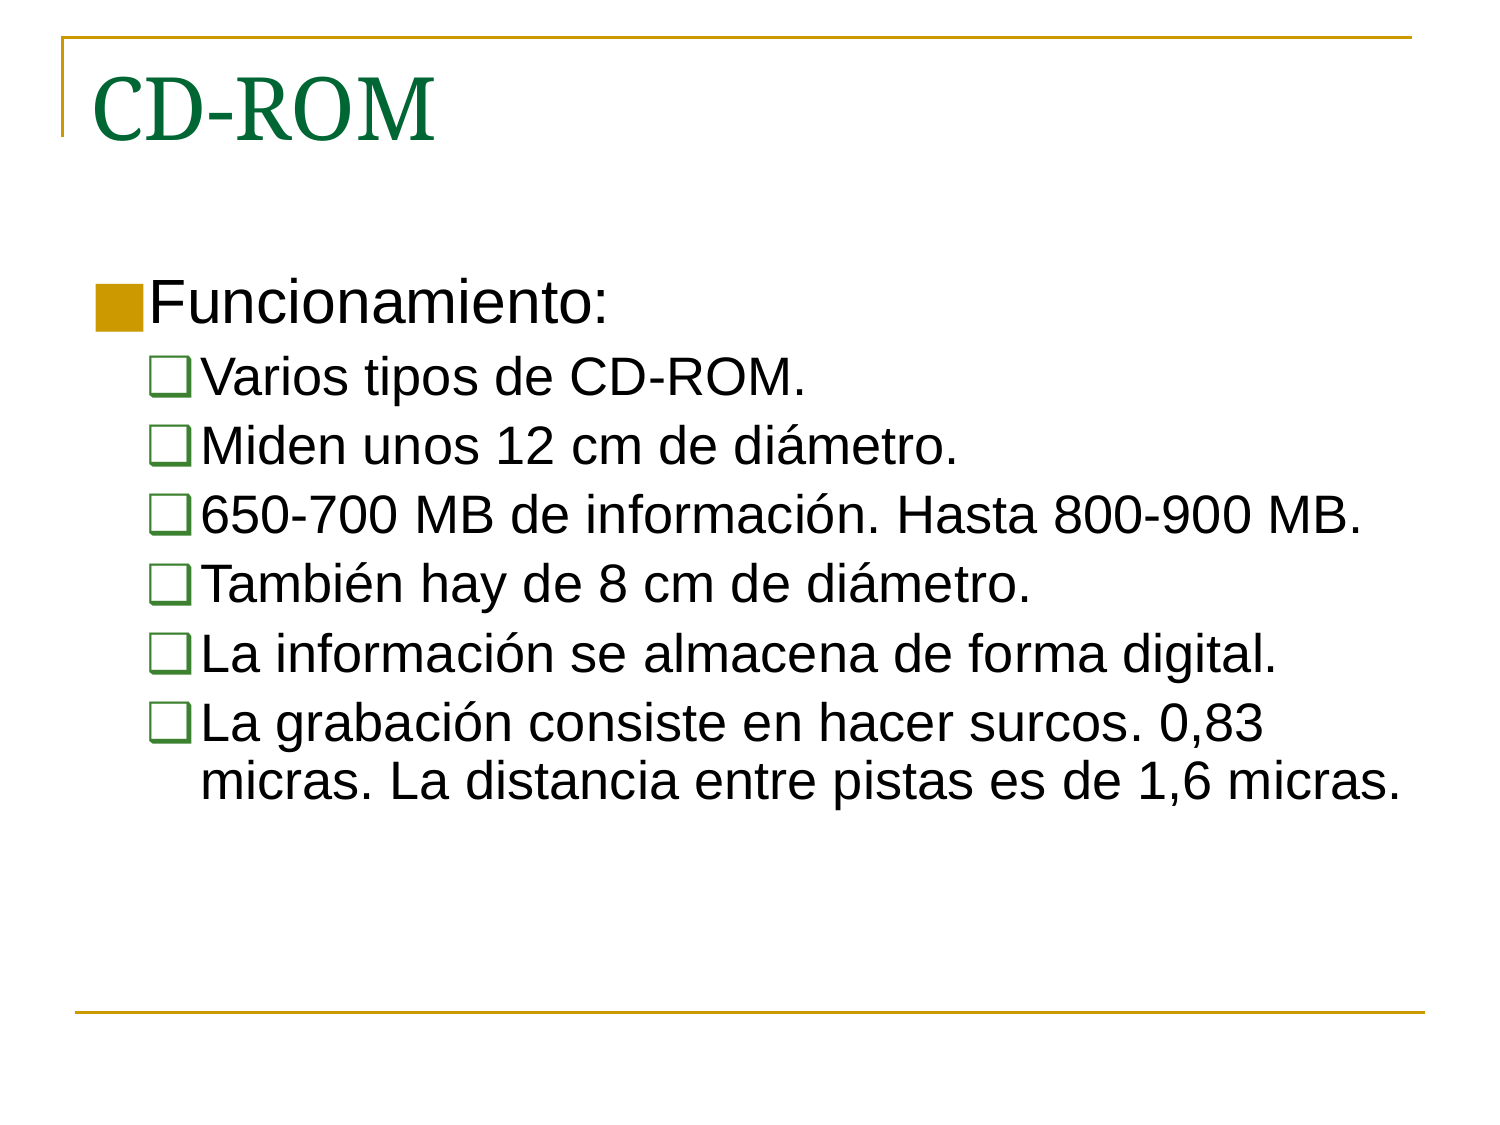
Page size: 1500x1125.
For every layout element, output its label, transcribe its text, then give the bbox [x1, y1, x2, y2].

list Funcionamiento: Varios tipos de CD-ROM. Miden unos 12 cm de diámetro. 650-700 MB de información. Hasta 800-900 MB. También hay de 8 cm de diámetro. La información se almacena de forma digital. La grabación consiste en hacer surcos. 0,83 micras. La distancia entre pistas es de 1,6 micras. [75, 262, 1425, 1006]
title CD-ROM [75, 45, 1425, 233]
